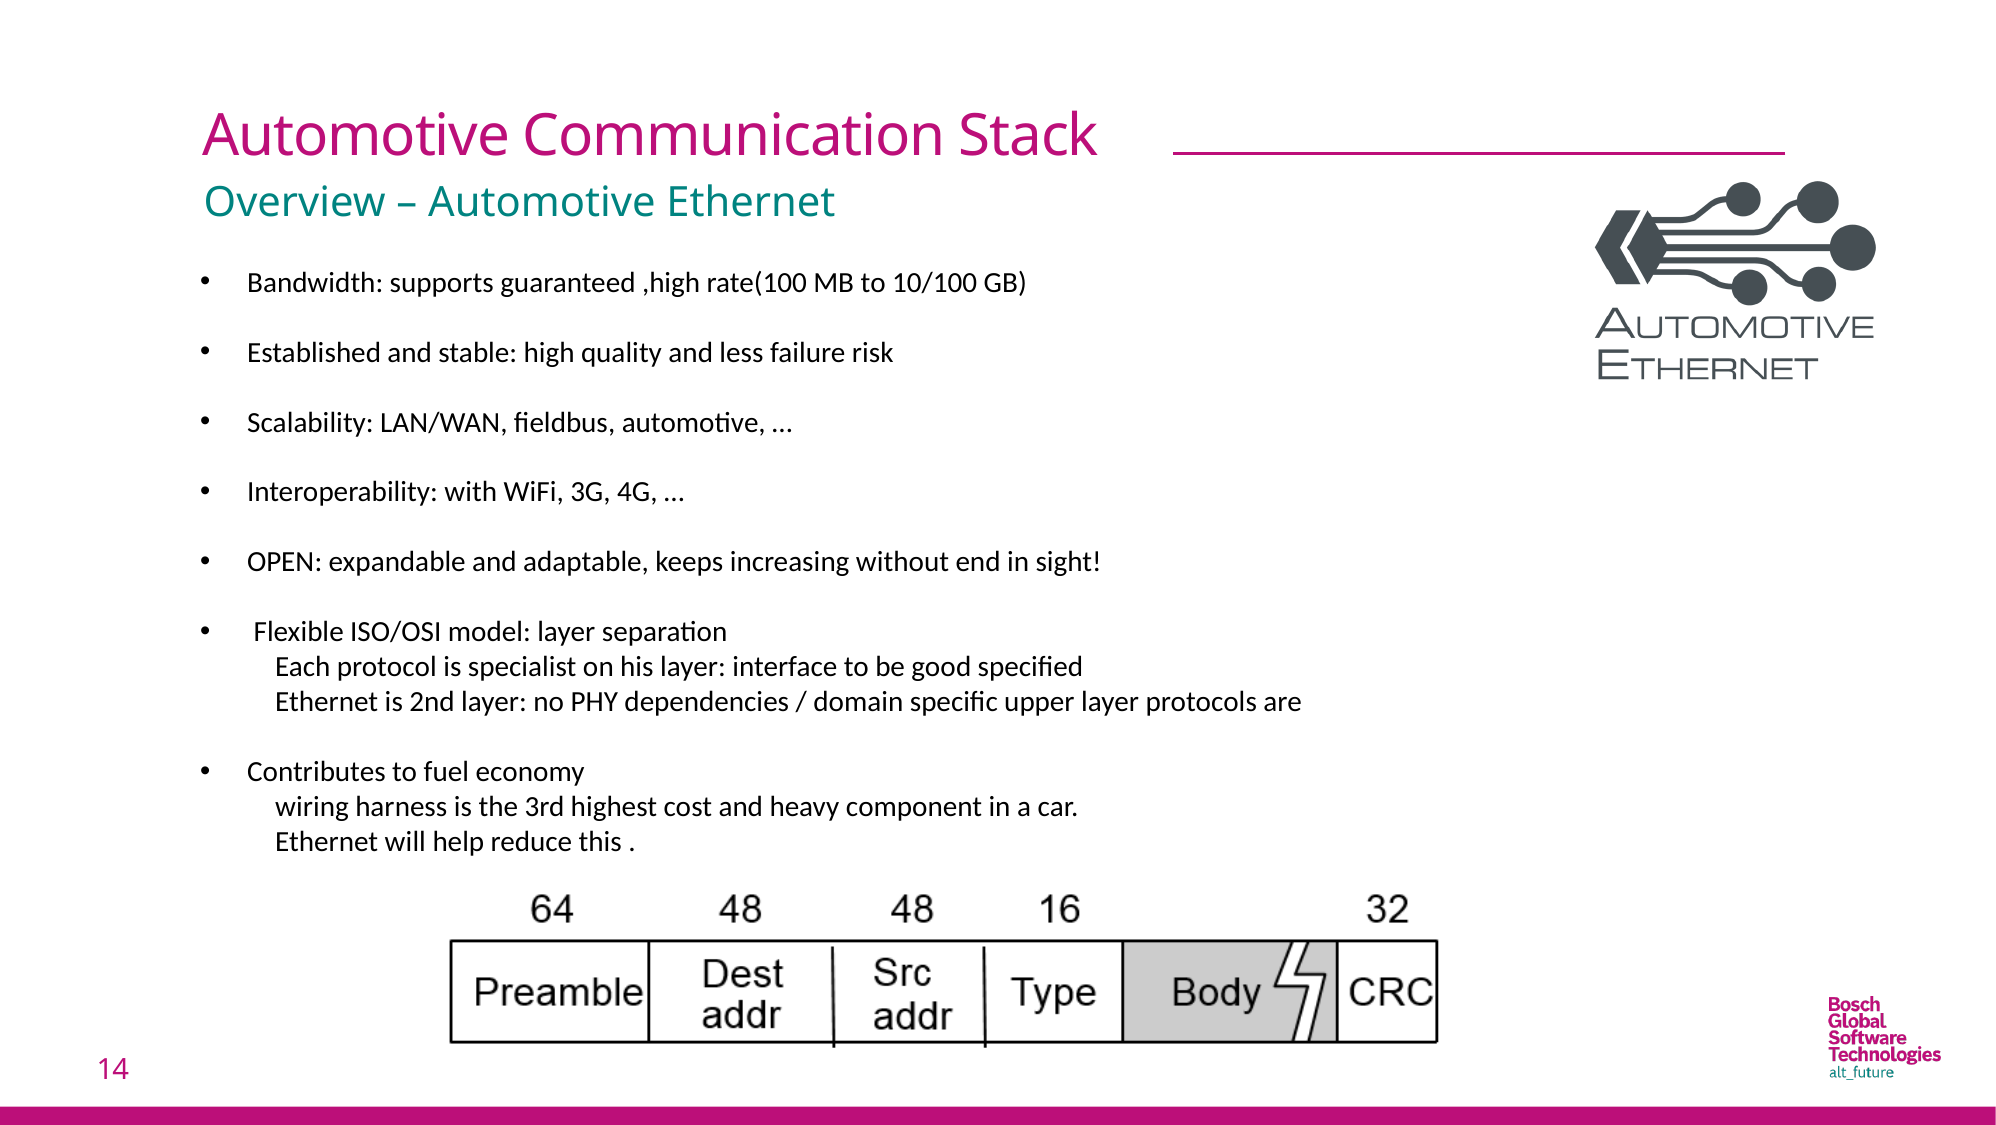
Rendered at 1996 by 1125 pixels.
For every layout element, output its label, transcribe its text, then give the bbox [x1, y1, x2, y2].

picture [297, 882, 1559, 1094]
text_box Overview – Automotive Ethernet [203, 169, 1473, 225]
text_box [0, 1105, 1996, 1125]
text_box Bandwidth: supports guaranteed ,high rate(100 MB to 10/100 GB) Established and stable: high quality and less failure risk Scalability: LAN/WAN, fieldbus, automotive, … Interoperability: with WiFi, 3G, 4G, … OPEN: expandable and adaptable, keeps increasing without end in sight! Flexible ISO/OSI model: layer separation Each protocol is specialist on his layer: interface to be good specified Ethernet is 2nd layer: no PHY dependencies / domain specific upper layer protocols are Contributes to fuel economy wiring harness is the 3rd highest cost and heavy component in a car. Ethernet will help reduce this . [185, 255, 1586, 1005]
picture [1478, 159, 1991, 402]
picture [1828, 996, 1941, 1080]
text_box 14 [96, 1030, 147, 1085]
text_box Automotive Communication Stack [202, 112, 1261, 168]
